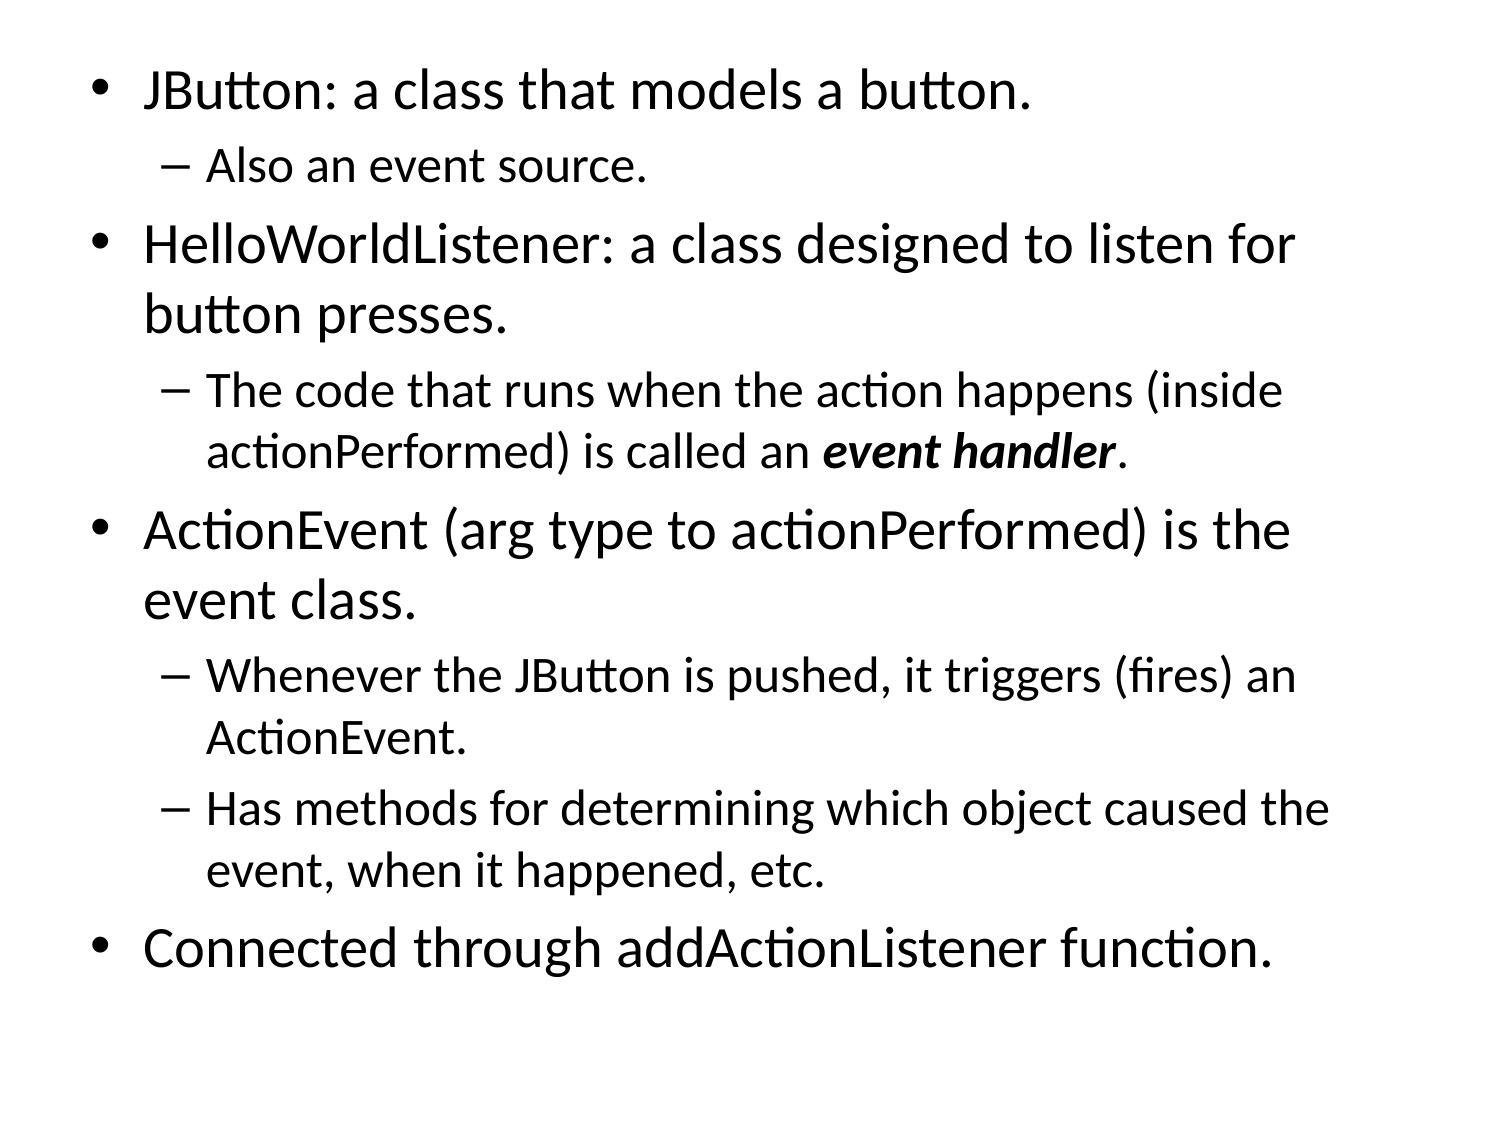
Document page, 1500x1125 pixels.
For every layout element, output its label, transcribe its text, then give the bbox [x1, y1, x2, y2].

list JButton: a class that models a button. Also an event source. HelloWorldListener: a class designed to listen for button presses. The code that runs when the action happens (inside actionPerformed) is called an event handler. ActionEvent (arg type to actionPerformed) is the event class. Whenever the JButton is pushed, it triggers (fires) an ActionEvent. Has methods for determining which object caused the event, when it happened, etc. Connected through addActionListener function. [75, 43, 1425, 1005]
